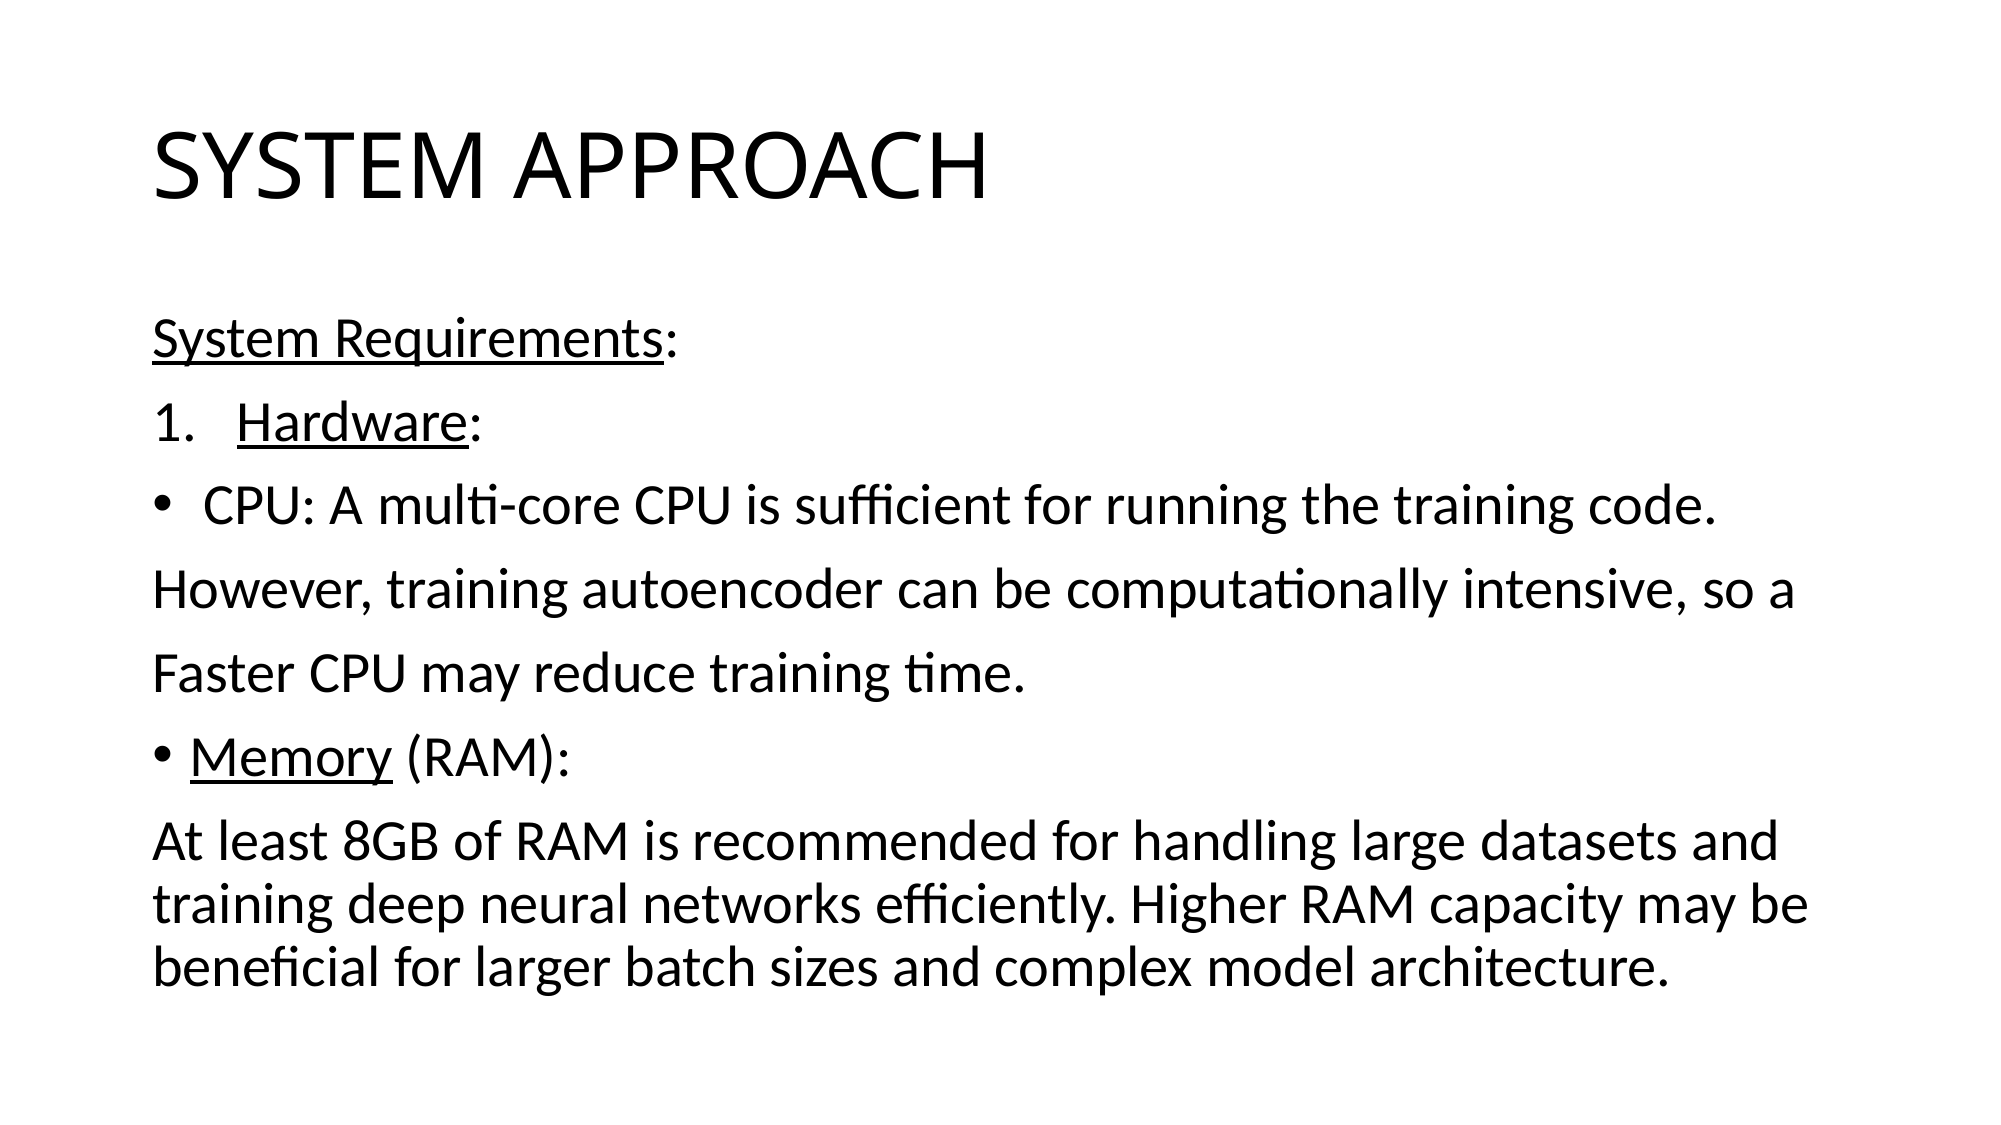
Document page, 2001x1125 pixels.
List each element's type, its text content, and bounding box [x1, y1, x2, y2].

list System Requirements: Hardware: CPU: A multi-core CPU is sufficient for running the training code. However, training autoencoder can be computationally intensive, so a Faster CPU may reduce training time. Memory (RAM): At least 8GB of RAM is recommended for handling large datasets and training deep neural networks efficiently. Higher RAM capacity may be beneficial for larger batch sizes and complex model architecture. [137, 299, 1863, 1014]
title SYSTEM APPROACH [137, 59, 1863, 278]
